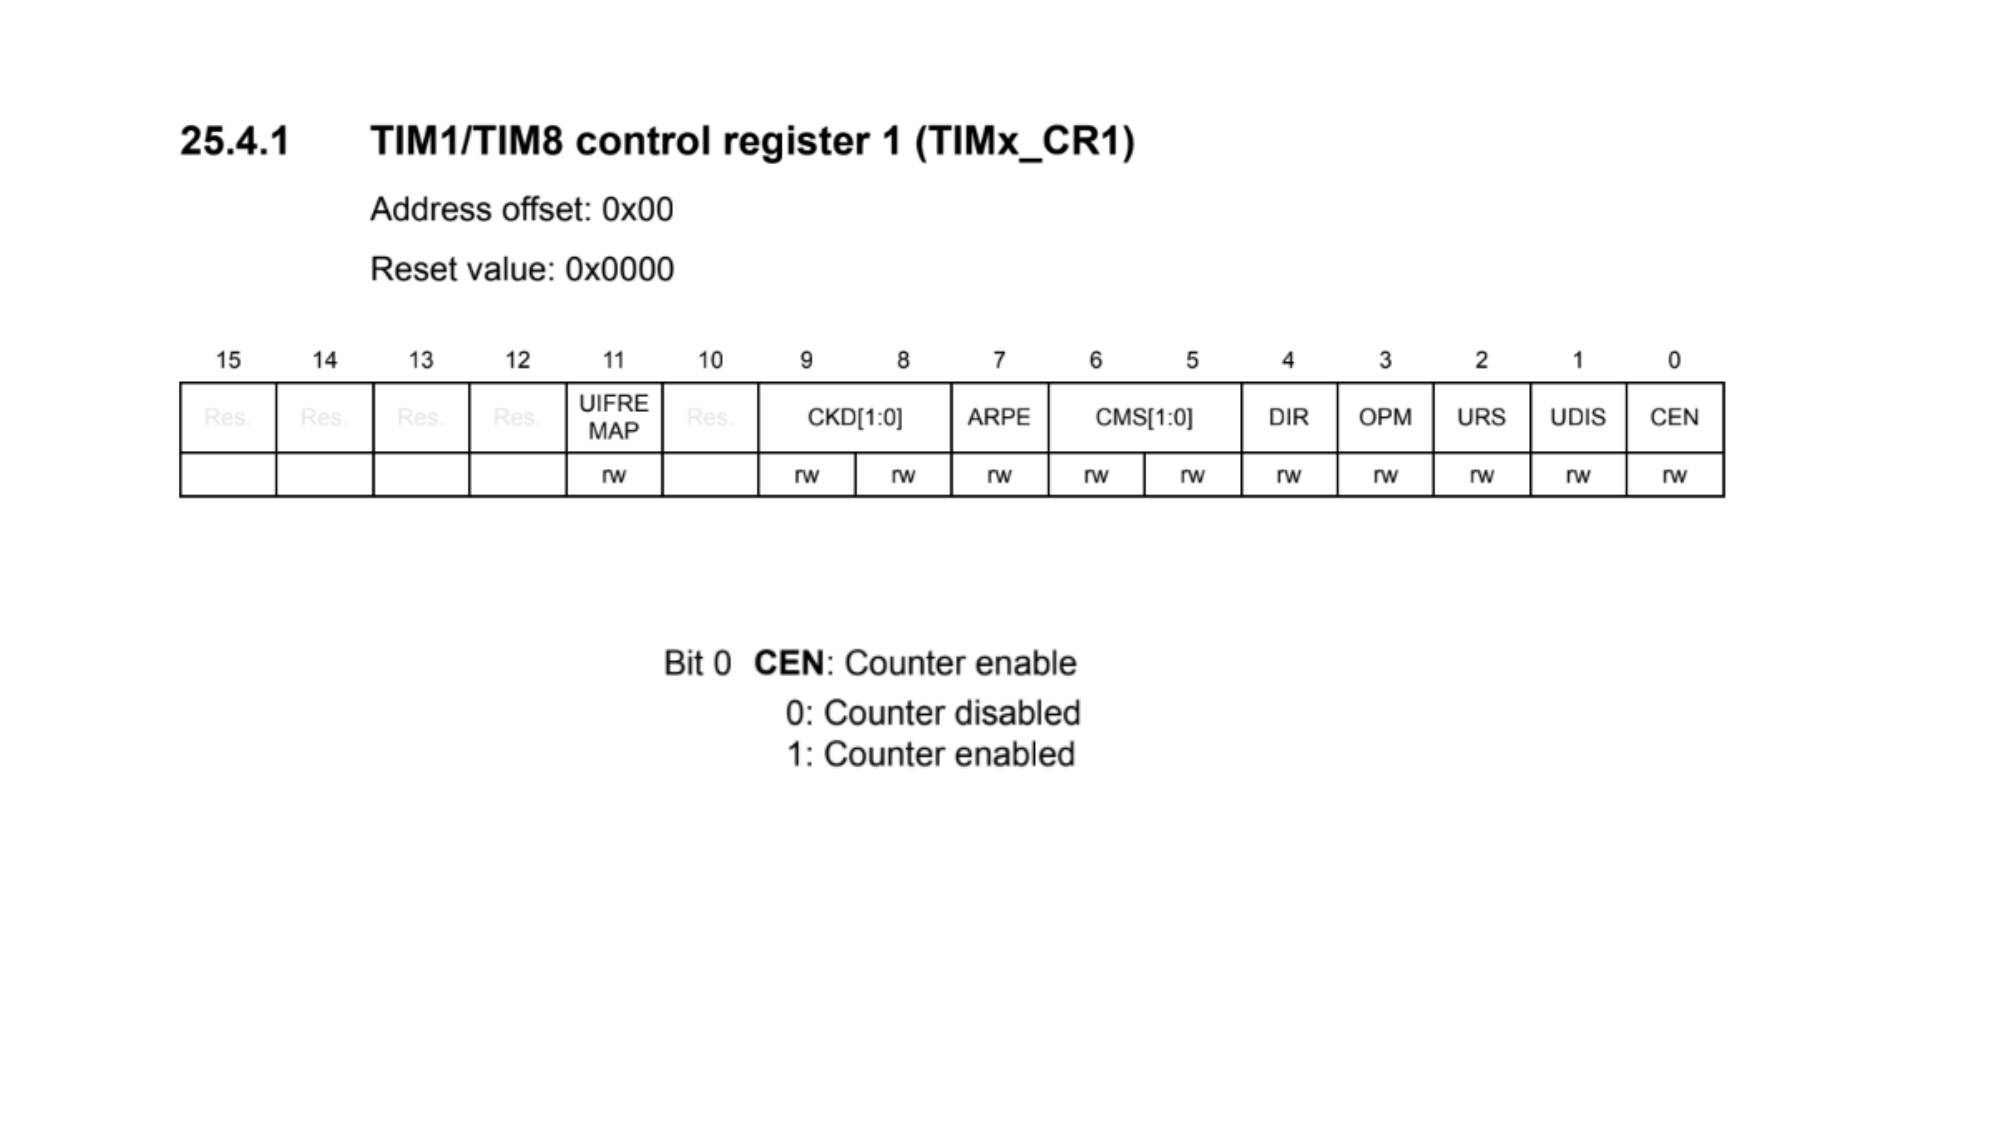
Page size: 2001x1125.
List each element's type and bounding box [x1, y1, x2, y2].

picture [622, 639, 1192, 769]
picture [142, 84, 1857, 515]
